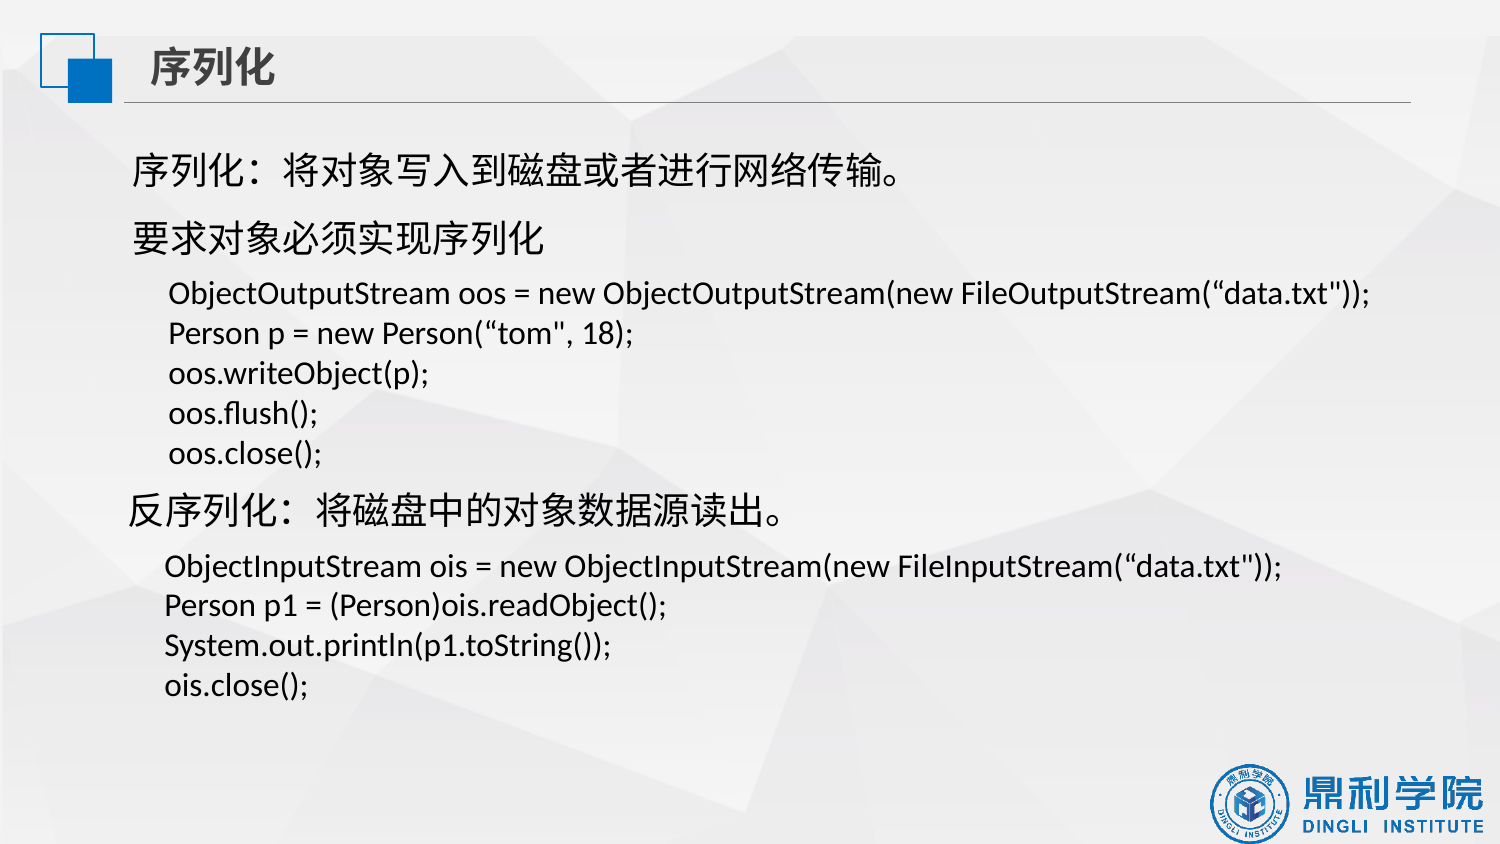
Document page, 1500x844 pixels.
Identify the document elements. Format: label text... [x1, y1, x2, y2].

text_box ObjectInputStream ois = new ObjectInputStream(new FileInputStream(“data.txt")); Person p1 = (Person)ois.readObject(); System.out.println(p1.toString()); ois.close(); [149, 536, 1491, 711]
picture [42, 36, 93, 86]
text_box 序列化 [135, 33, 291, 99]
text_box 反序列化：将磁盘中的对象数据源读出。 [112, 479, 1323, 540]
text_box ObjectOutputStream oos = new ObjectOutputStream(new FileOutputStream(“data.txt")); Person p = new Person(“tom", 18); oos.writeObject(p); oos.flush(); oos.close(); [153, 263, 1418, 479]
picture [2, 36, 1500, 844]
text_box 序列化：将对象写入到磁盘或者进行网络传输。 要求对象必须实现序列化 [118, 117, 1418, 267]
